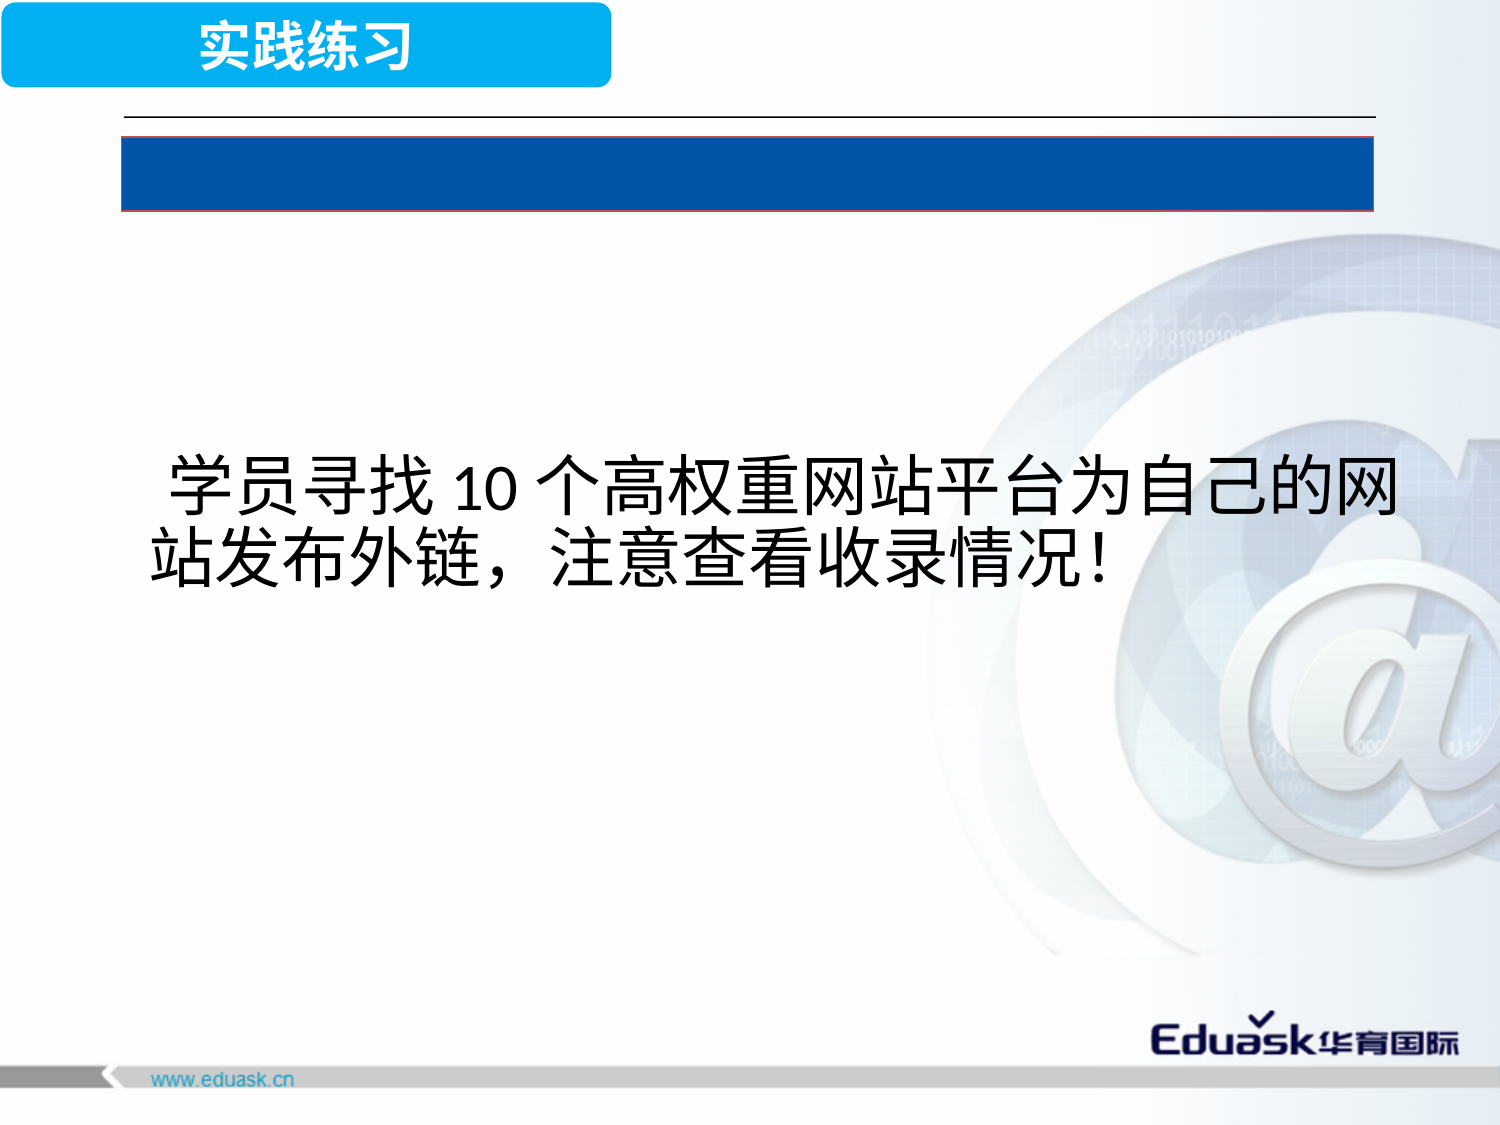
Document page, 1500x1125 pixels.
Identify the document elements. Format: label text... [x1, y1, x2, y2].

list 学员寻找10个高权重网站平台为自己的网站发布外链，注意查看收录情况！ [76, 445, 1455, 1020]
text_box 实践练习 [1, 2, 612, 88]
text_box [121, 116, 1377, 212]
picture [0, 0, 1500, 1125]
